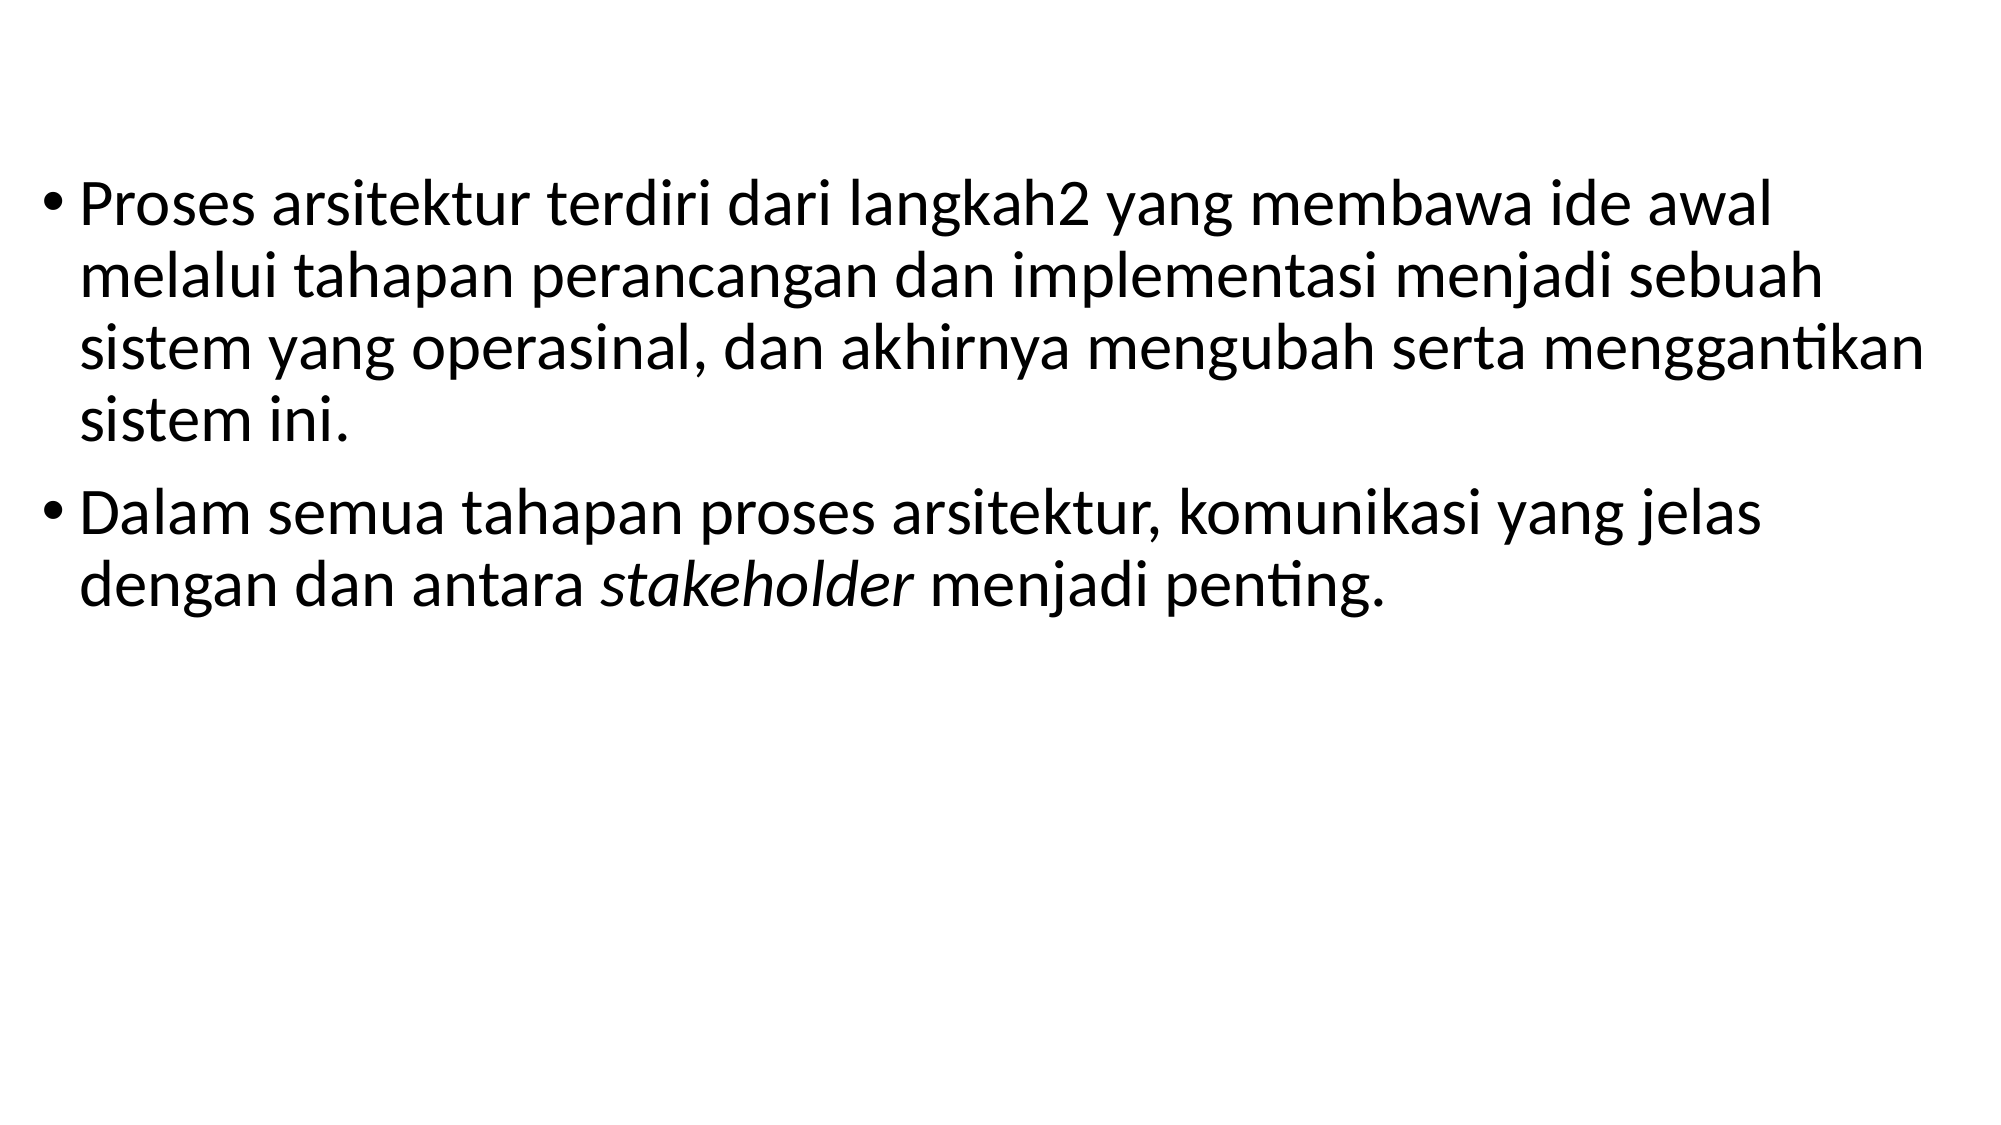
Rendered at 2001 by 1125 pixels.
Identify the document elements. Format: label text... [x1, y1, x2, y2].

list Proses arsitektur terdiri dari langkah2 yang membawa ide awal melalui tahapan perancangan dan implementasi menjadi sebuah sistem yang operasinal, dan akhirnya mengubah serta menggantikan sistem ini. Dalam semua tahapan proses arsitektur, komunikasi yang jelas dengan dan antara stakeholder menjadi penting. [26, 160, 1950, 1052]
